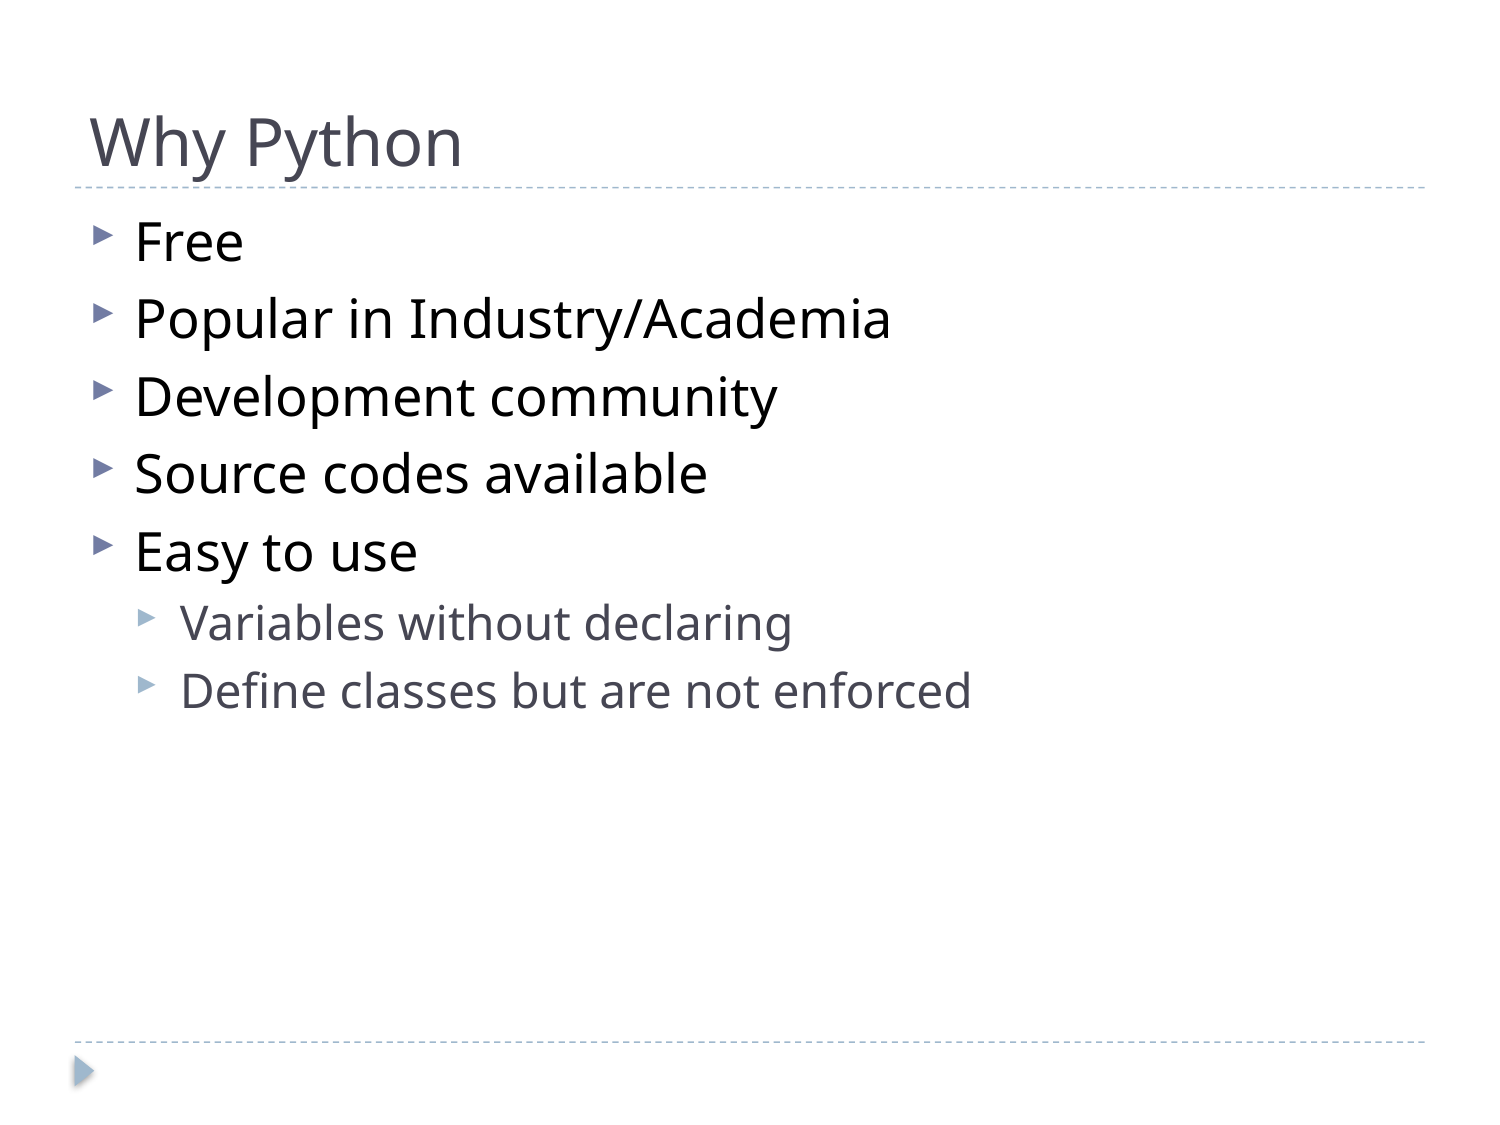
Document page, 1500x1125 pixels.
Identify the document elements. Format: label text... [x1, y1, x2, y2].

list Free Popular in Industry/Academia Development community Source codes available Easy to use Variables without declaring Define classes but are not enforced [75, 200, 1425, 1010]
title Why Python [75, 24, 1425, 188]
